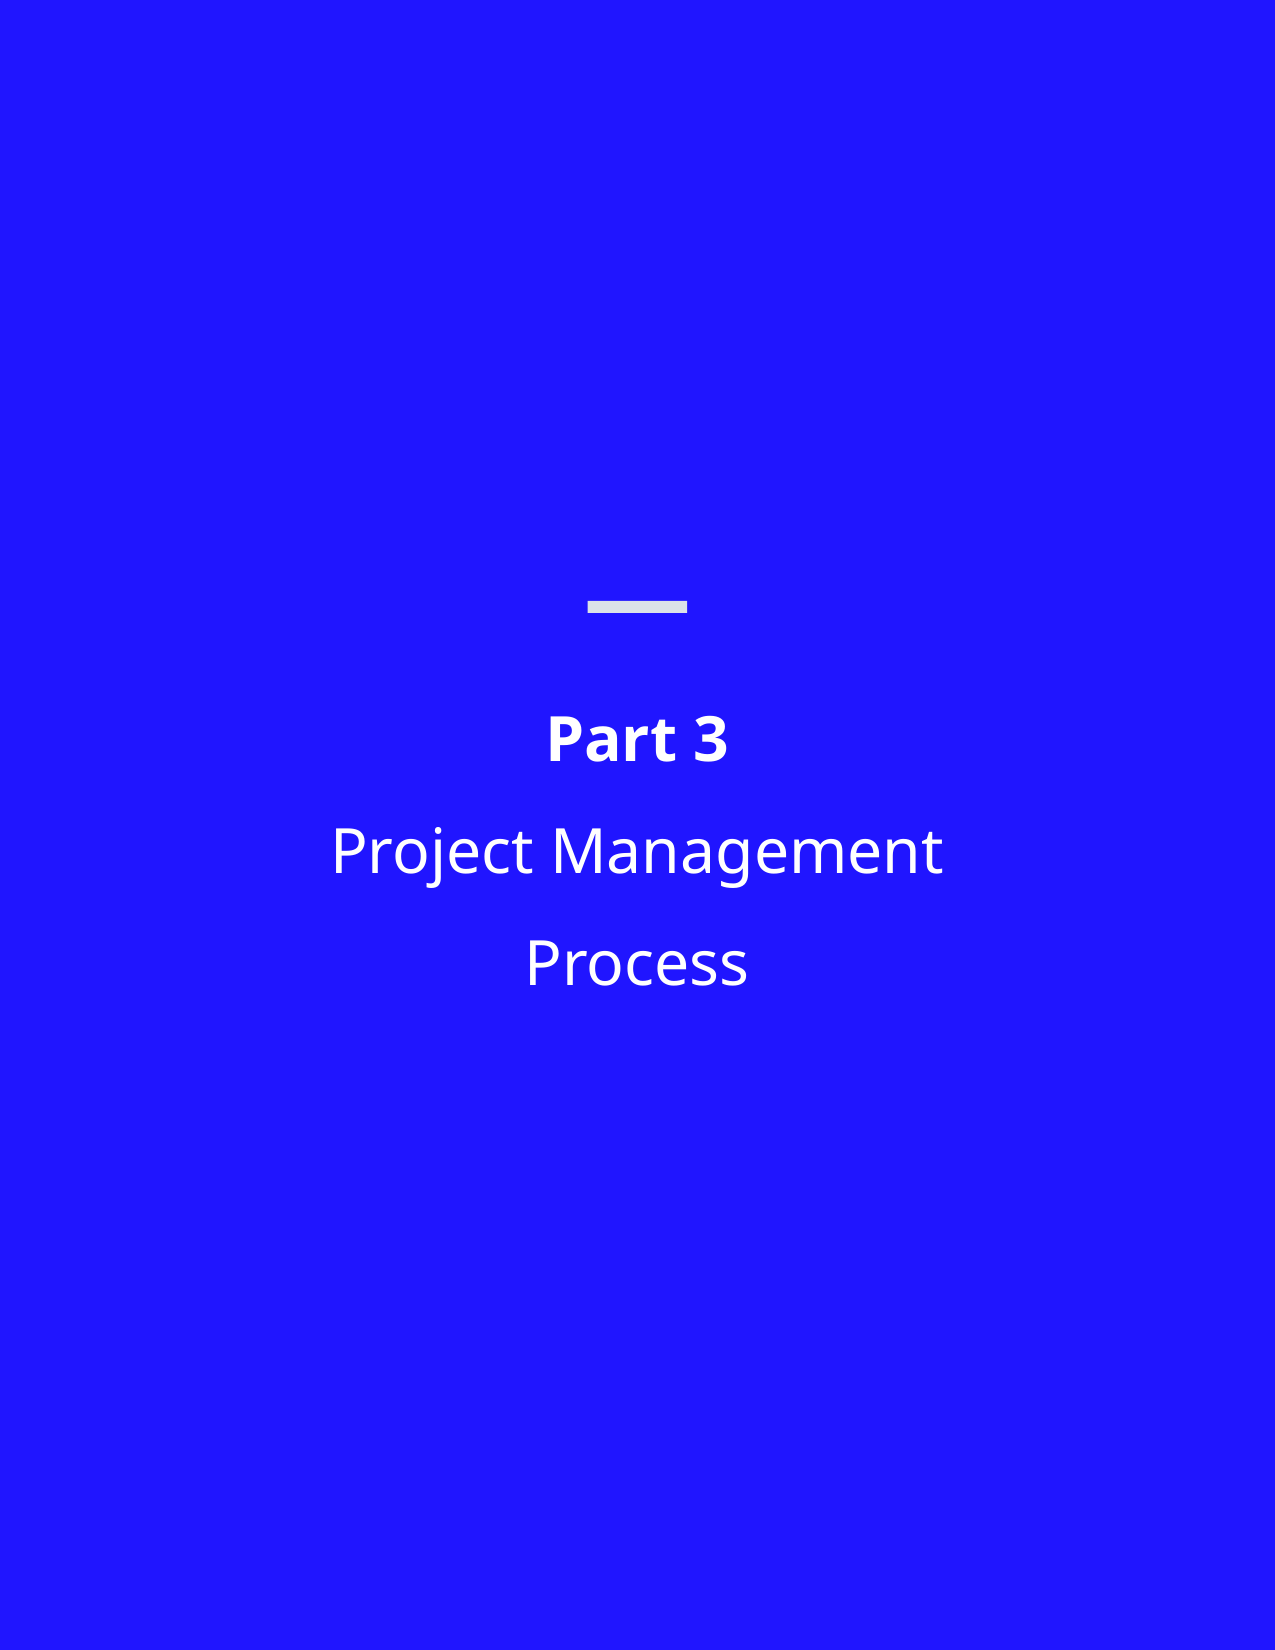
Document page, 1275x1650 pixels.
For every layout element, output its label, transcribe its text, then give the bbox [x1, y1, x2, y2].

text_box [587, 600, 688, 613]
text_box Part 3 Project Management Process [296, 656, 979, 1060]
